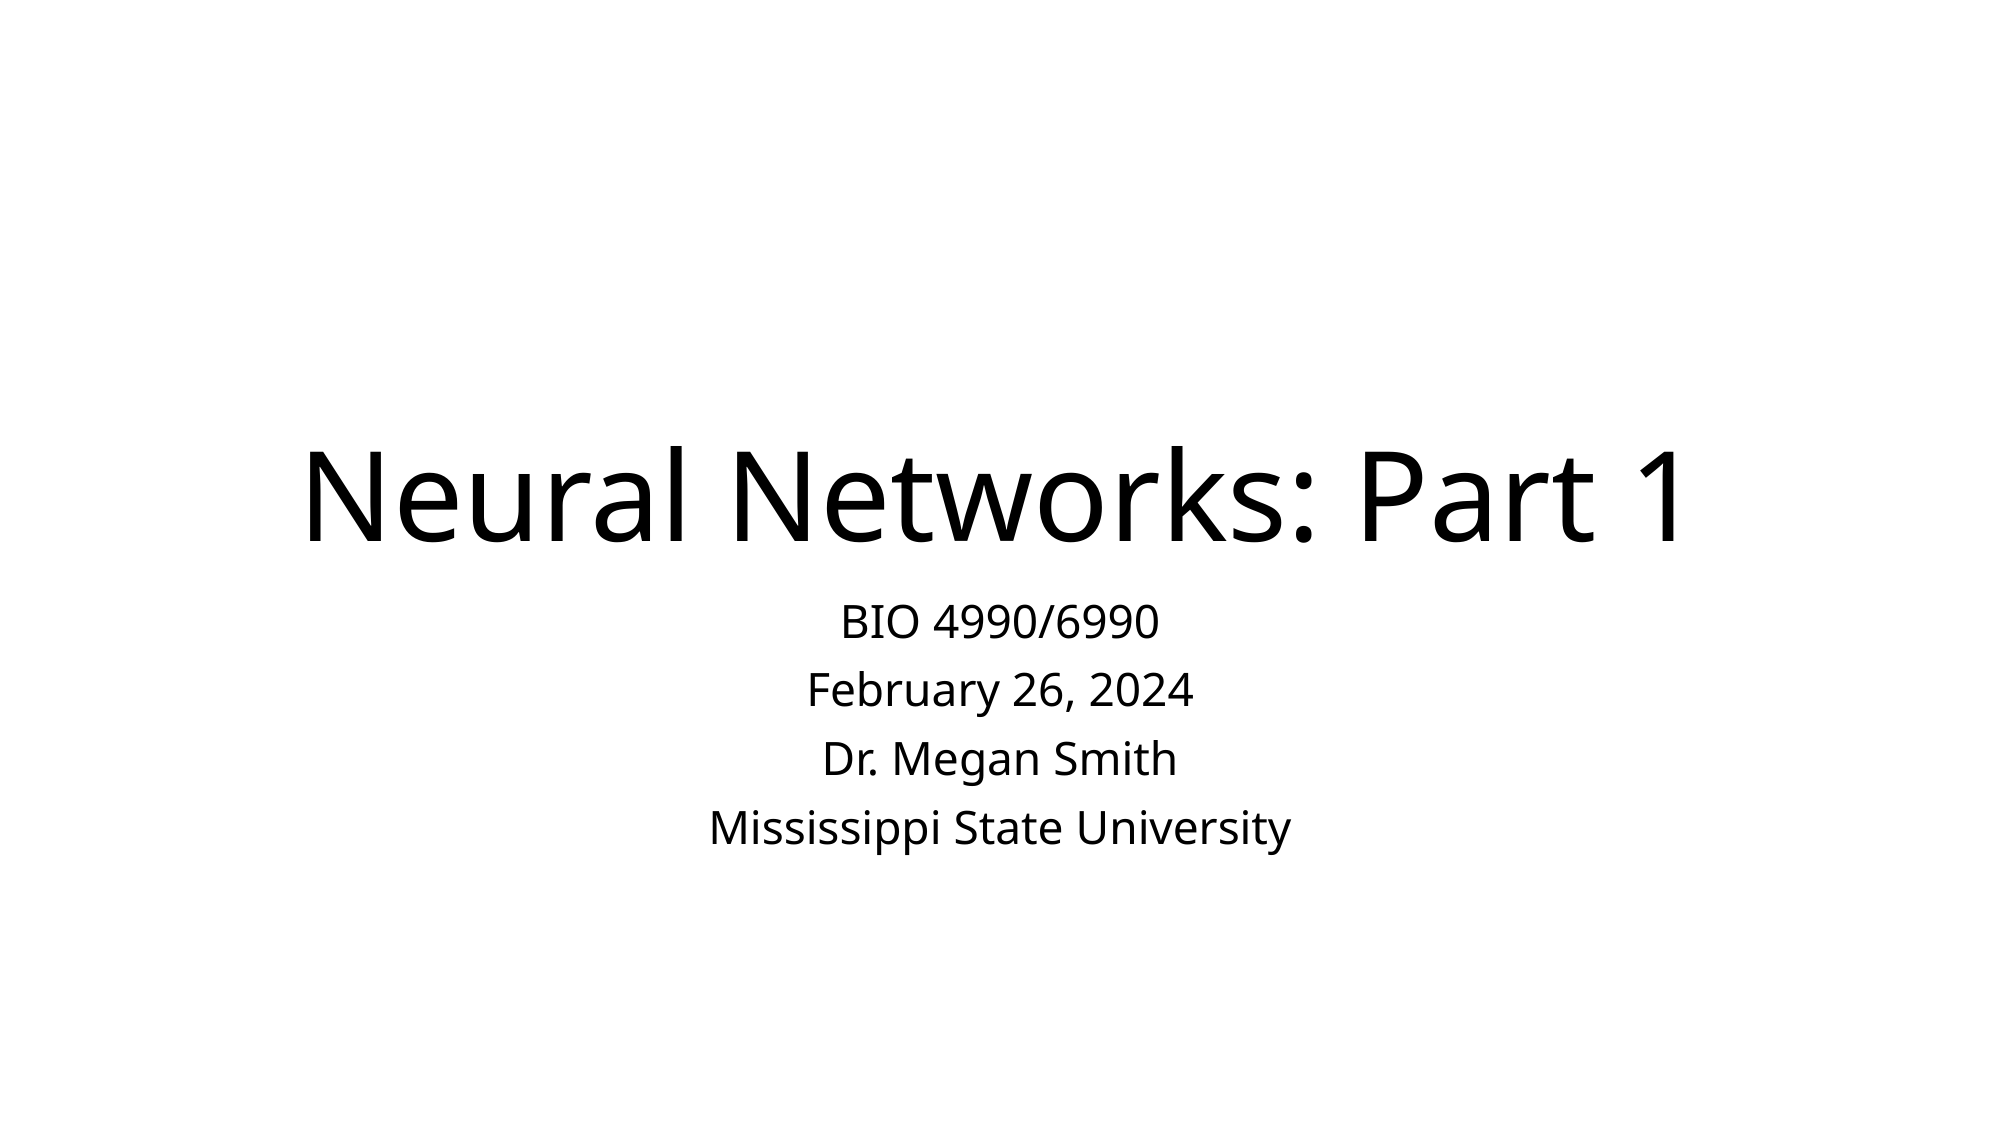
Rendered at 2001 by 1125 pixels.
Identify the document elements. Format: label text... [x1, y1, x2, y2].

subtitle BIO 4990/6990 February 26, 2024 Dr. Megan Smith Mississippi State University [249, 590, 1750, 863]
title Neural Networks: Part 1 [249, 184, 1750, 576]
